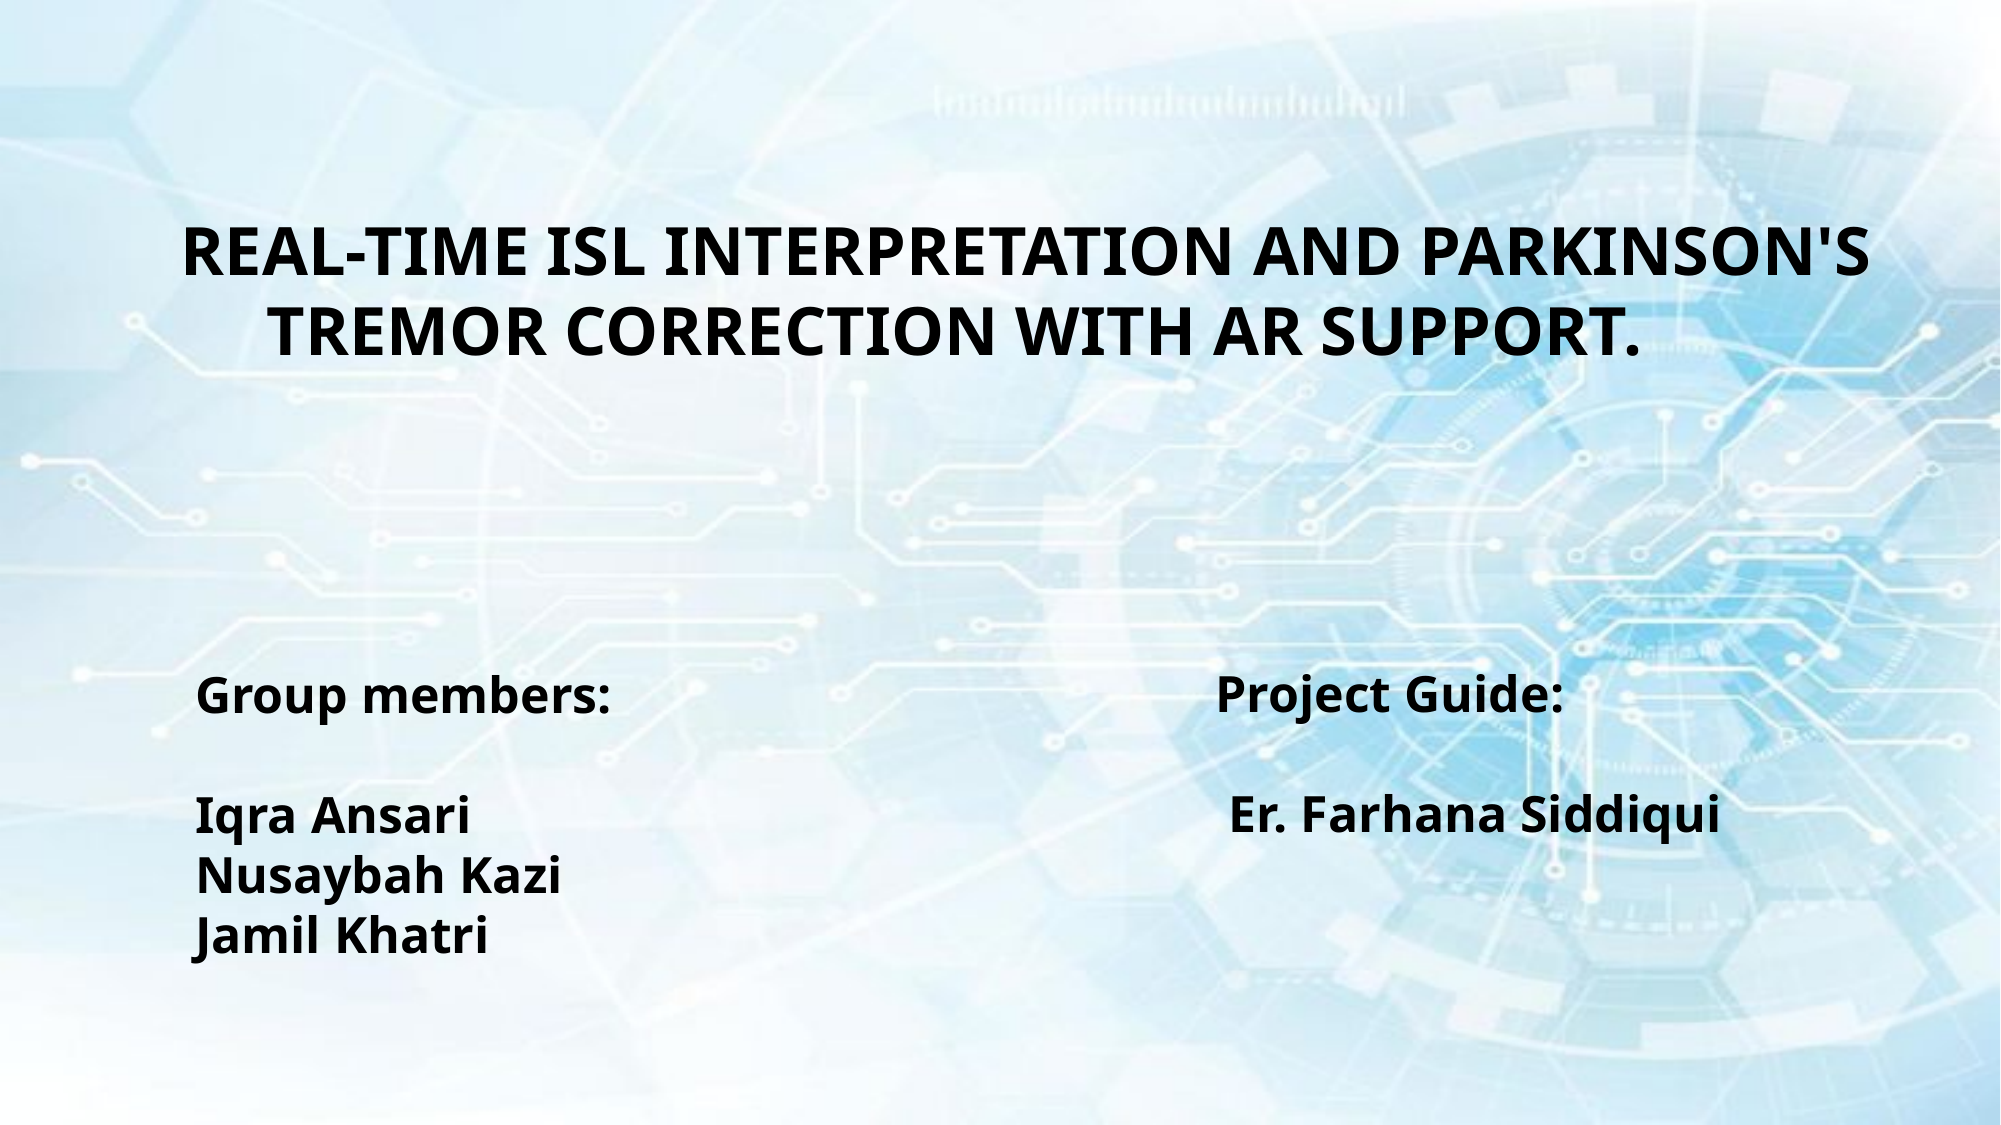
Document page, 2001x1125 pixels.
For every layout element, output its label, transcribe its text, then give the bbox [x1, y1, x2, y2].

title Real-time isl interpretation and parkinson's tremor correction with ar support. [164, 131, 1919, 446]
picture [0, 0, 2001, 1125]
text_box Project Guide: Er. Farhana Siddiqui [1200, 655, 1931, 851]
text_box Group members: Iqra Ansari Nusaybah Kazi Jamil Khatri [180, 655, 1004, 1016]
